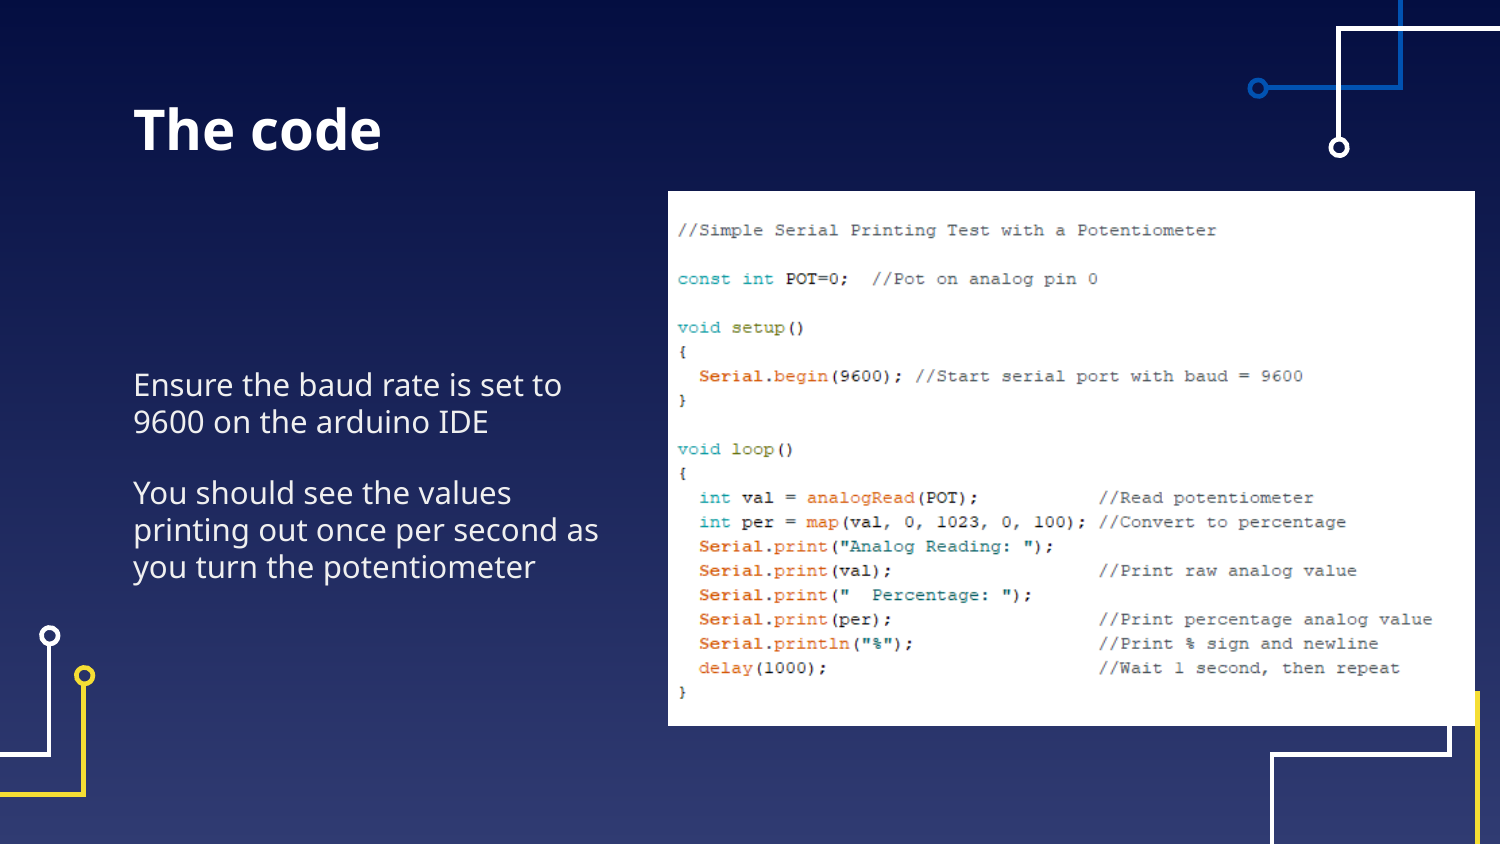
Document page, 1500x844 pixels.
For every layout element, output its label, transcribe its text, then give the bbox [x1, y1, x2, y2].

title The code [118, 88, 1382, 167]
list Ensure the baud rate is set to 9600 on the arduino IDE You should see the values printing out once per second as you turn the potentiometer [118, 194, 644, 756]
picture [668, 191, 1476, 727]
